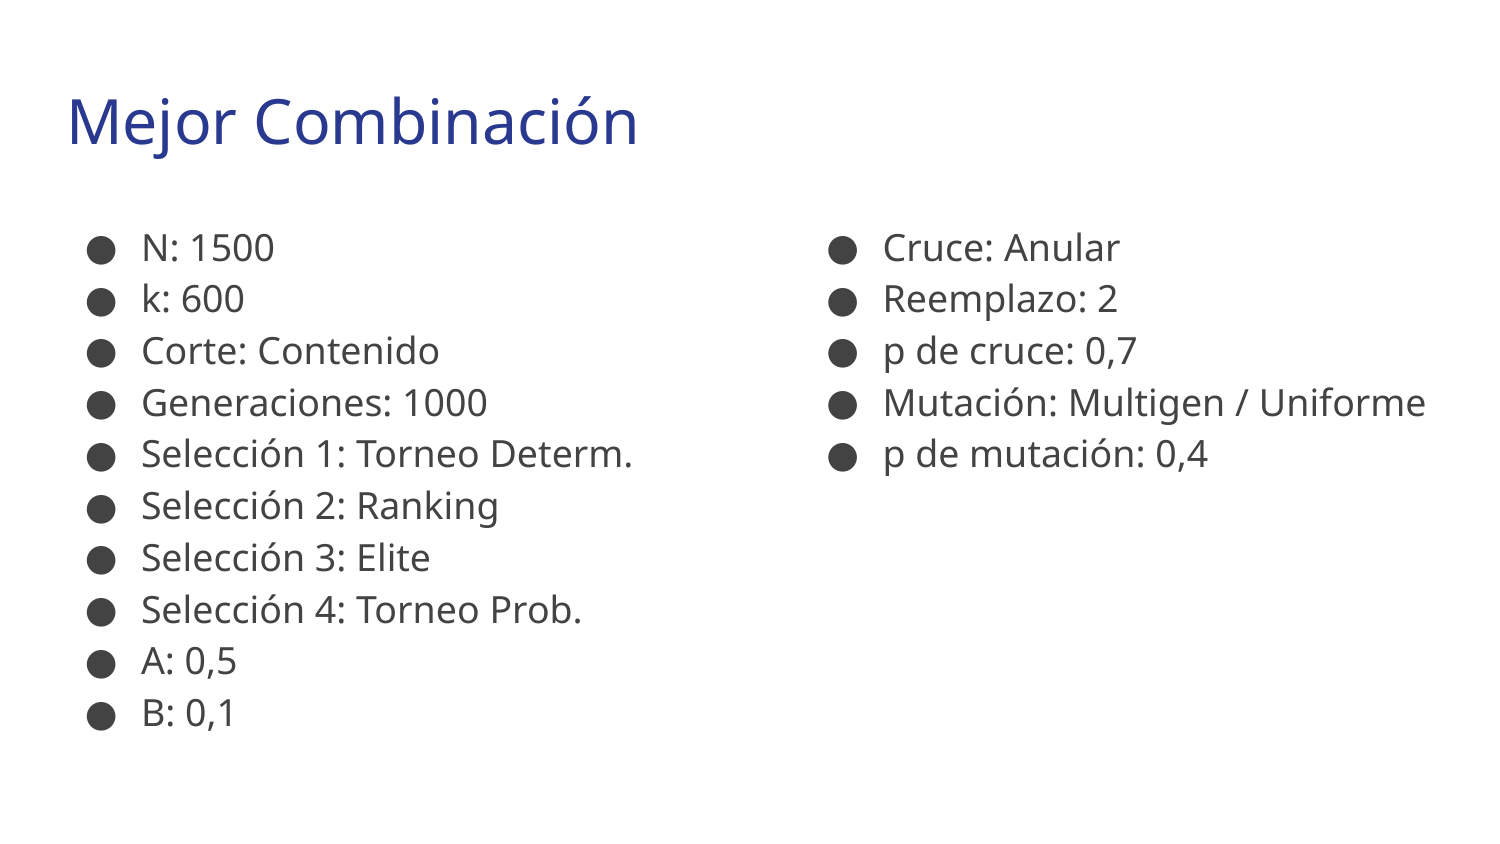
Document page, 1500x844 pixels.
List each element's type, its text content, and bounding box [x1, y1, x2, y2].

list N: 1500 k: 600 Corte: Contenido Generaciones: 1000 Selección 1: Torneo Determ. Selección 2: Ranking Selección 3: Elite Selección 4: Torneo Prob. A: 0,5 B: 0,1 [51, 201, 708, 750]
list Cruce: Anular Reemplazo: 2 p de cruce: 0,7 Mutación: Multigen / Uniforme p de mutación: 0,4 [792, 201, 1449, 750]
title Mejor Combinación [51, 67, 1449, 167]
